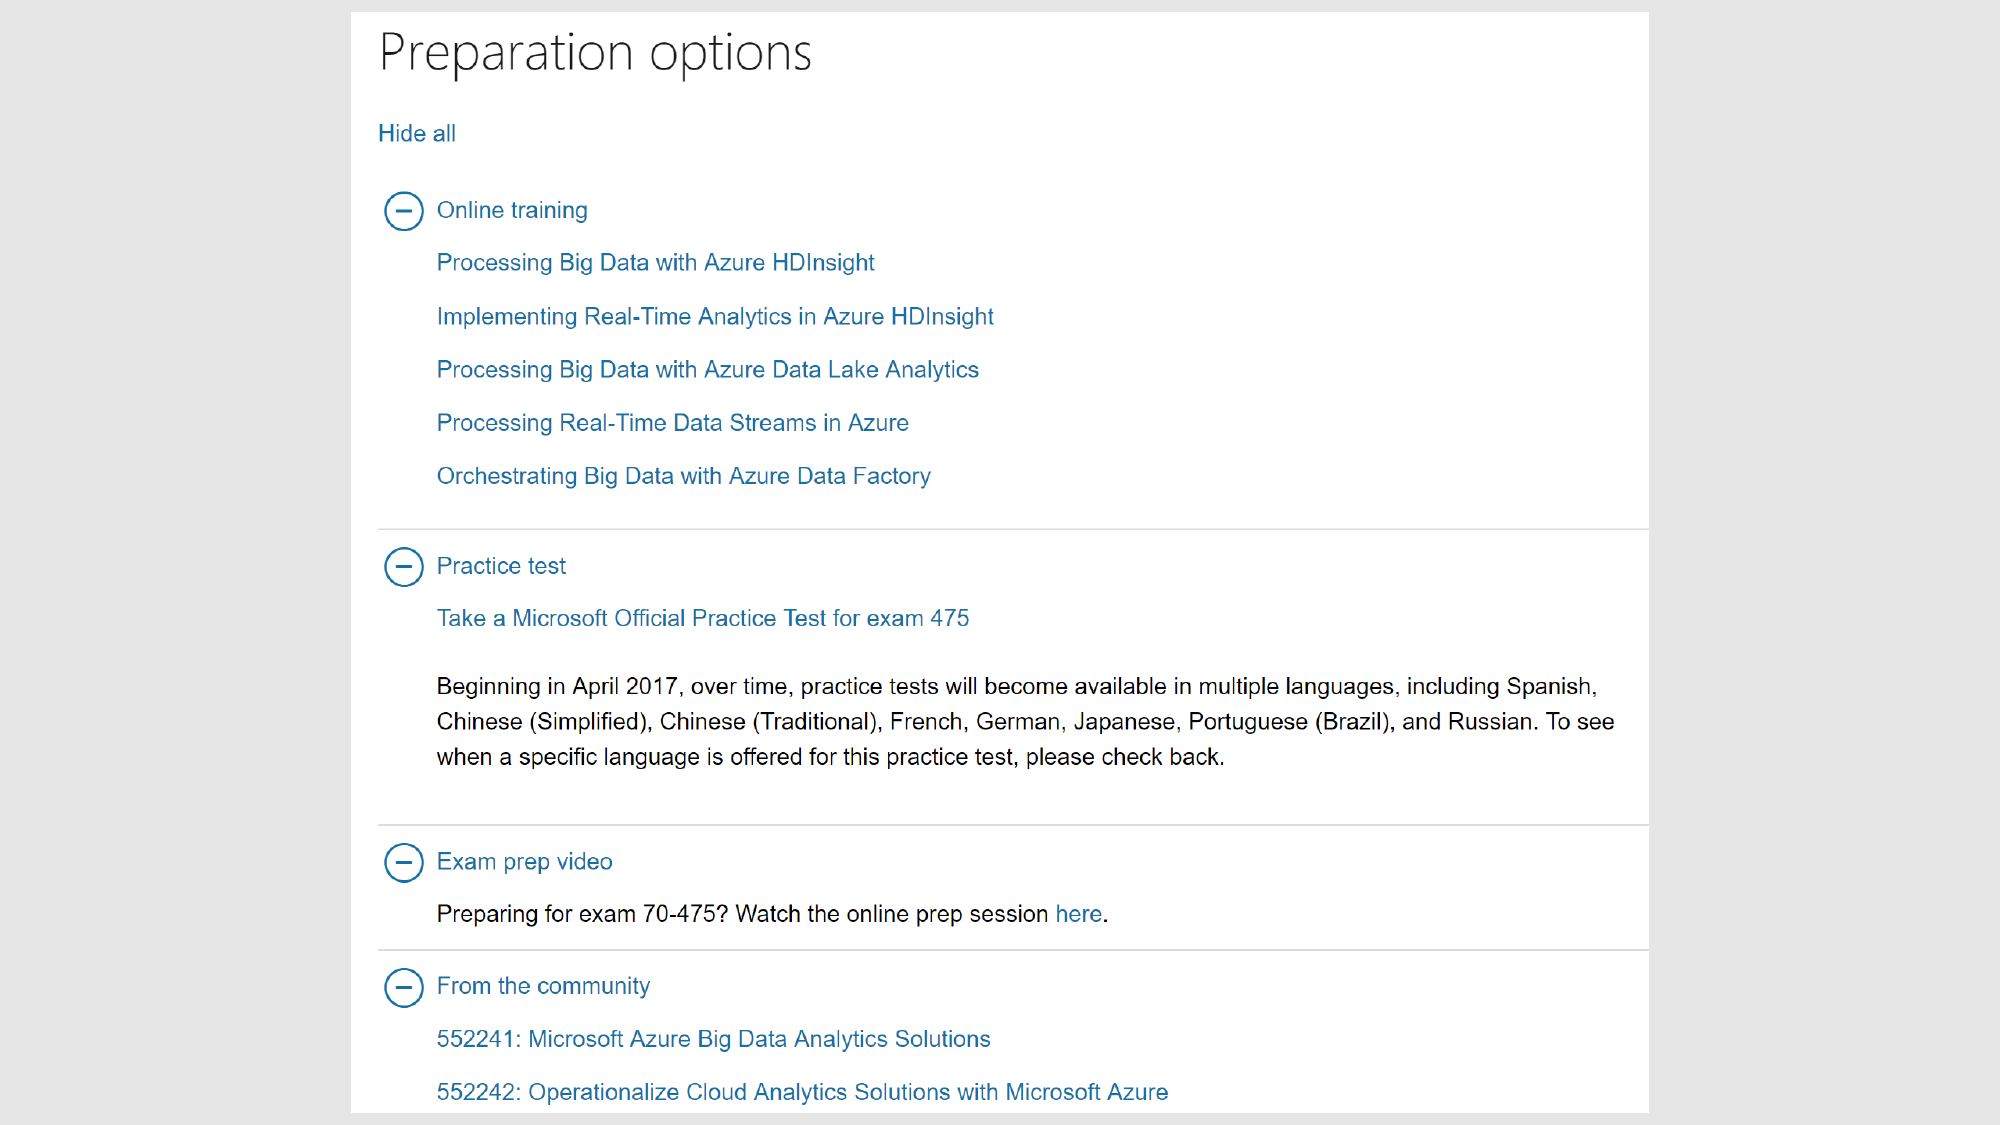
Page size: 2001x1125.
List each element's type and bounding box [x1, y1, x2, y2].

picture [351, 12, 1649, 1113]
